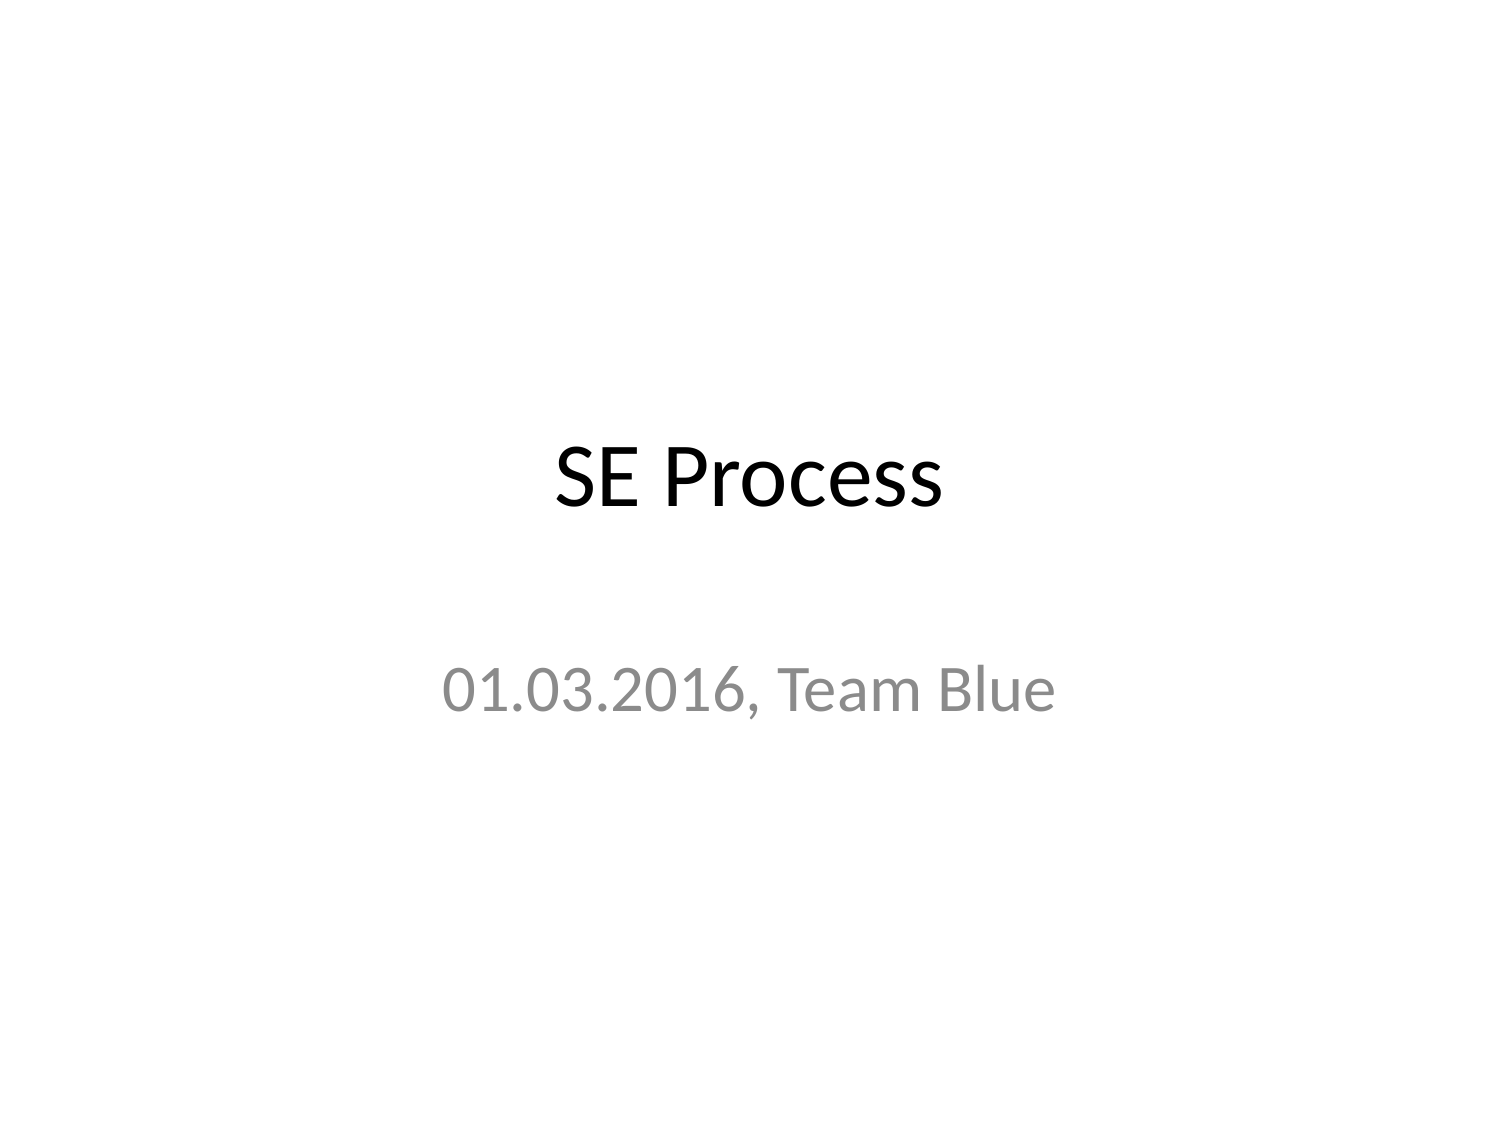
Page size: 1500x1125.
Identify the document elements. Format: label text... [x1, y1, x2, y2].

subtitle 01.03.2016, Team Blue [225, 637, 1275, 925]
title SE Process [112, 349, 1388, 591]
